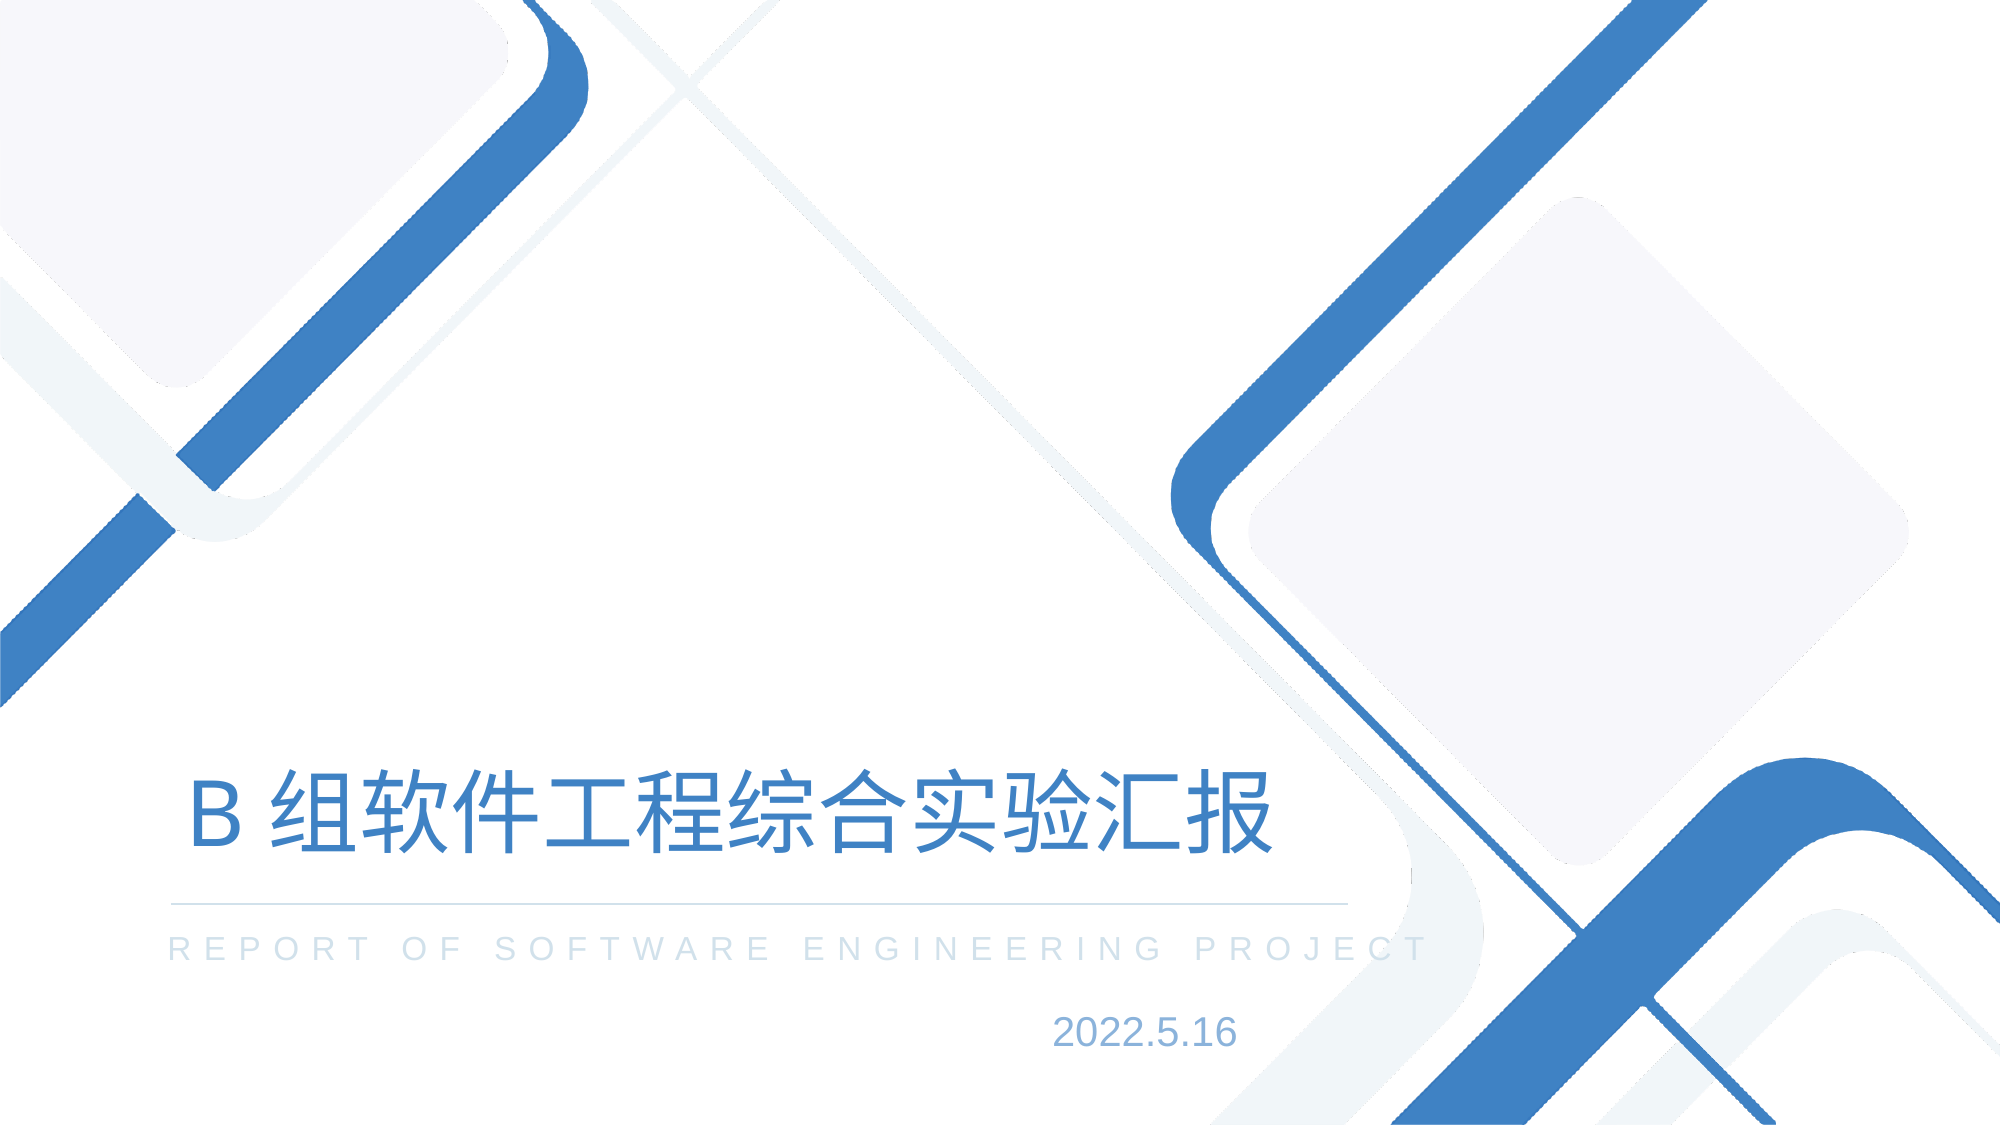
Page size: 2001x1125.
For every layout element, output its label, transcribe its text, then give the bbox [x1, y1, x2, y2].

subtitle REPORT OF SOFTWARE ENGINEERING PROJECT [152, 924, 1458, 1016]
list 2022.5.16 [1037, 1013, 1458, 1054]
title B组软件工程综合实验汇报 [170, 506, 1348, 874]
picture [0, 0, 2000, 1125]
